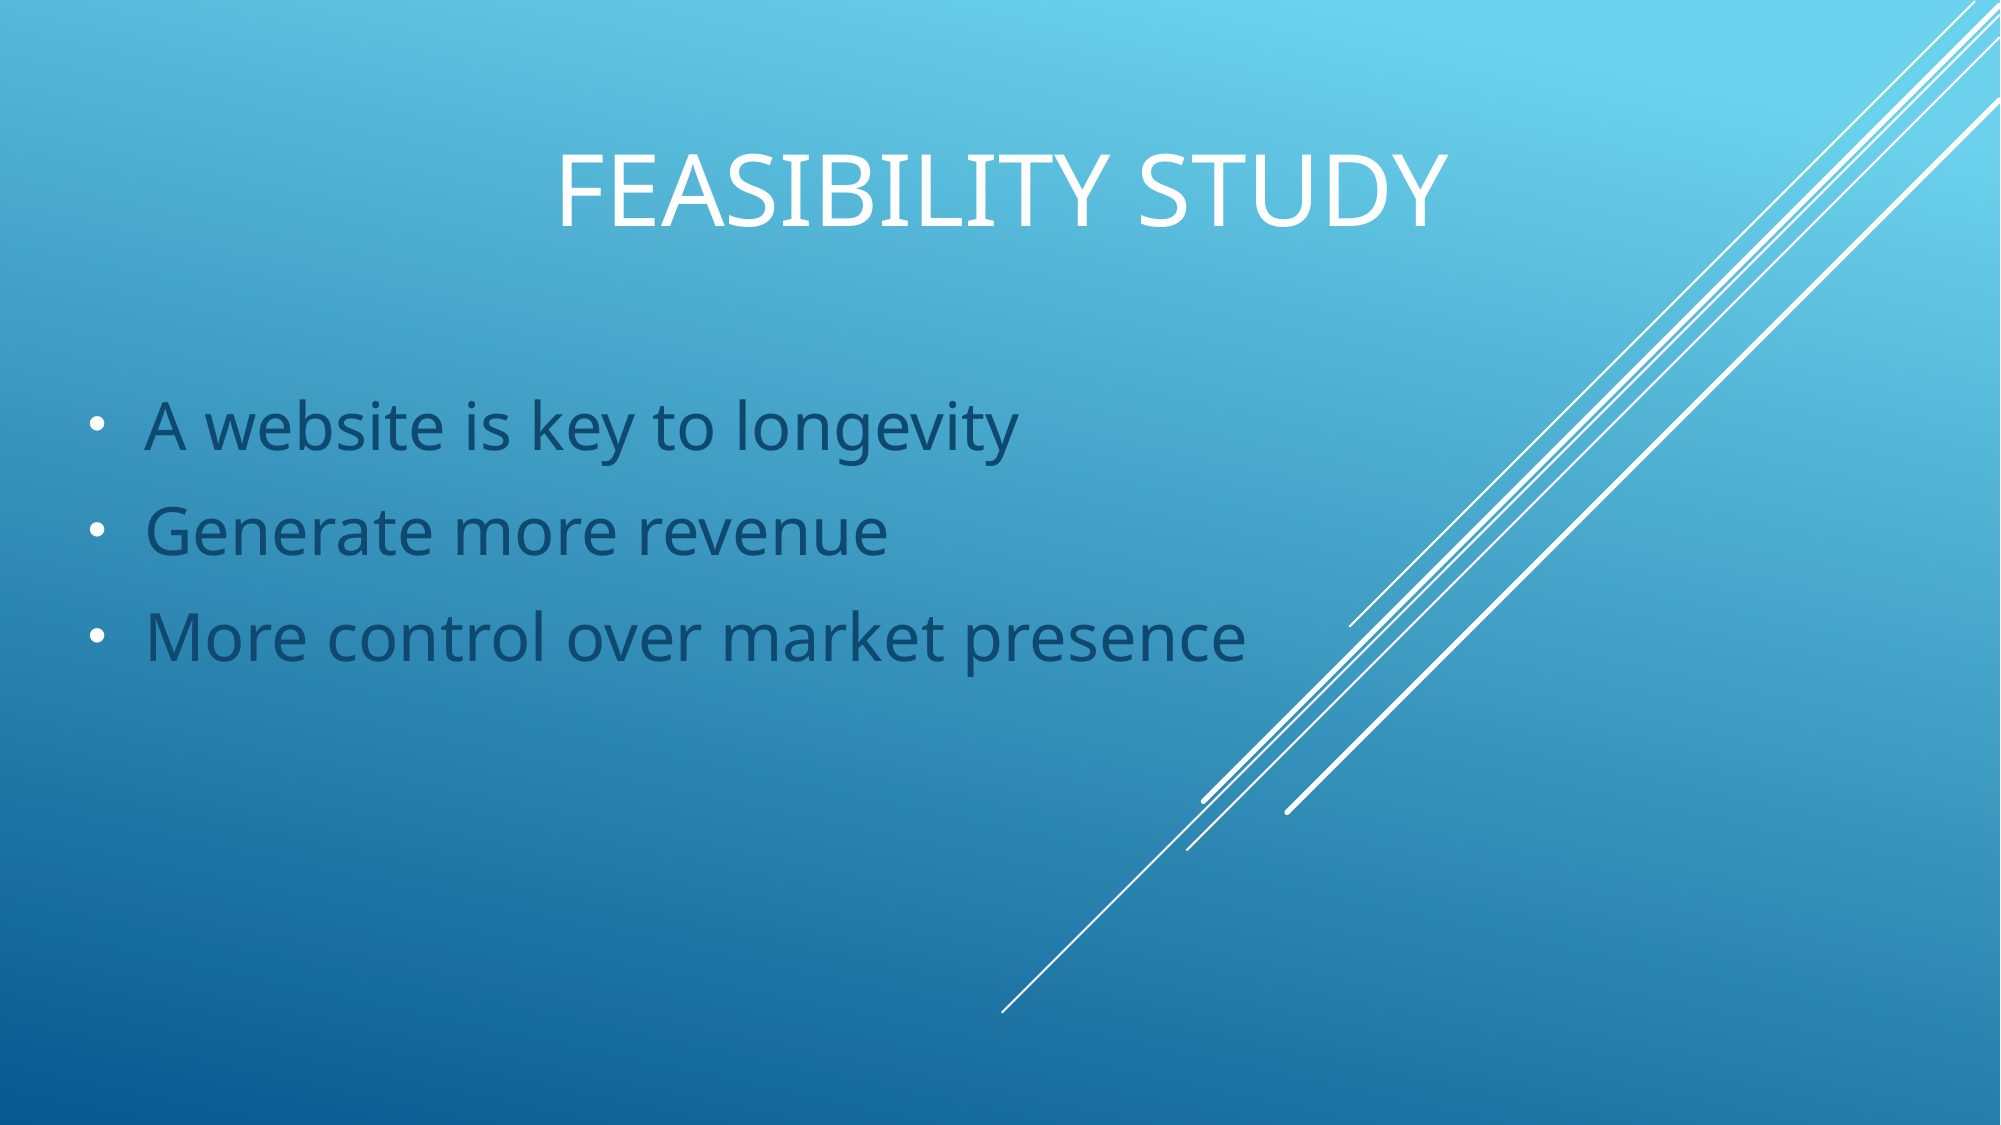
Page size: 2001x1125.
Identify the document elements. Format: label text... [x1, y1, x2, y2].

title Feasibility study [96, 95, 1911, 255]
subtitle A website is key to longevity Generate more revenue More control over market presence [72, 297, 1911, 1056]
